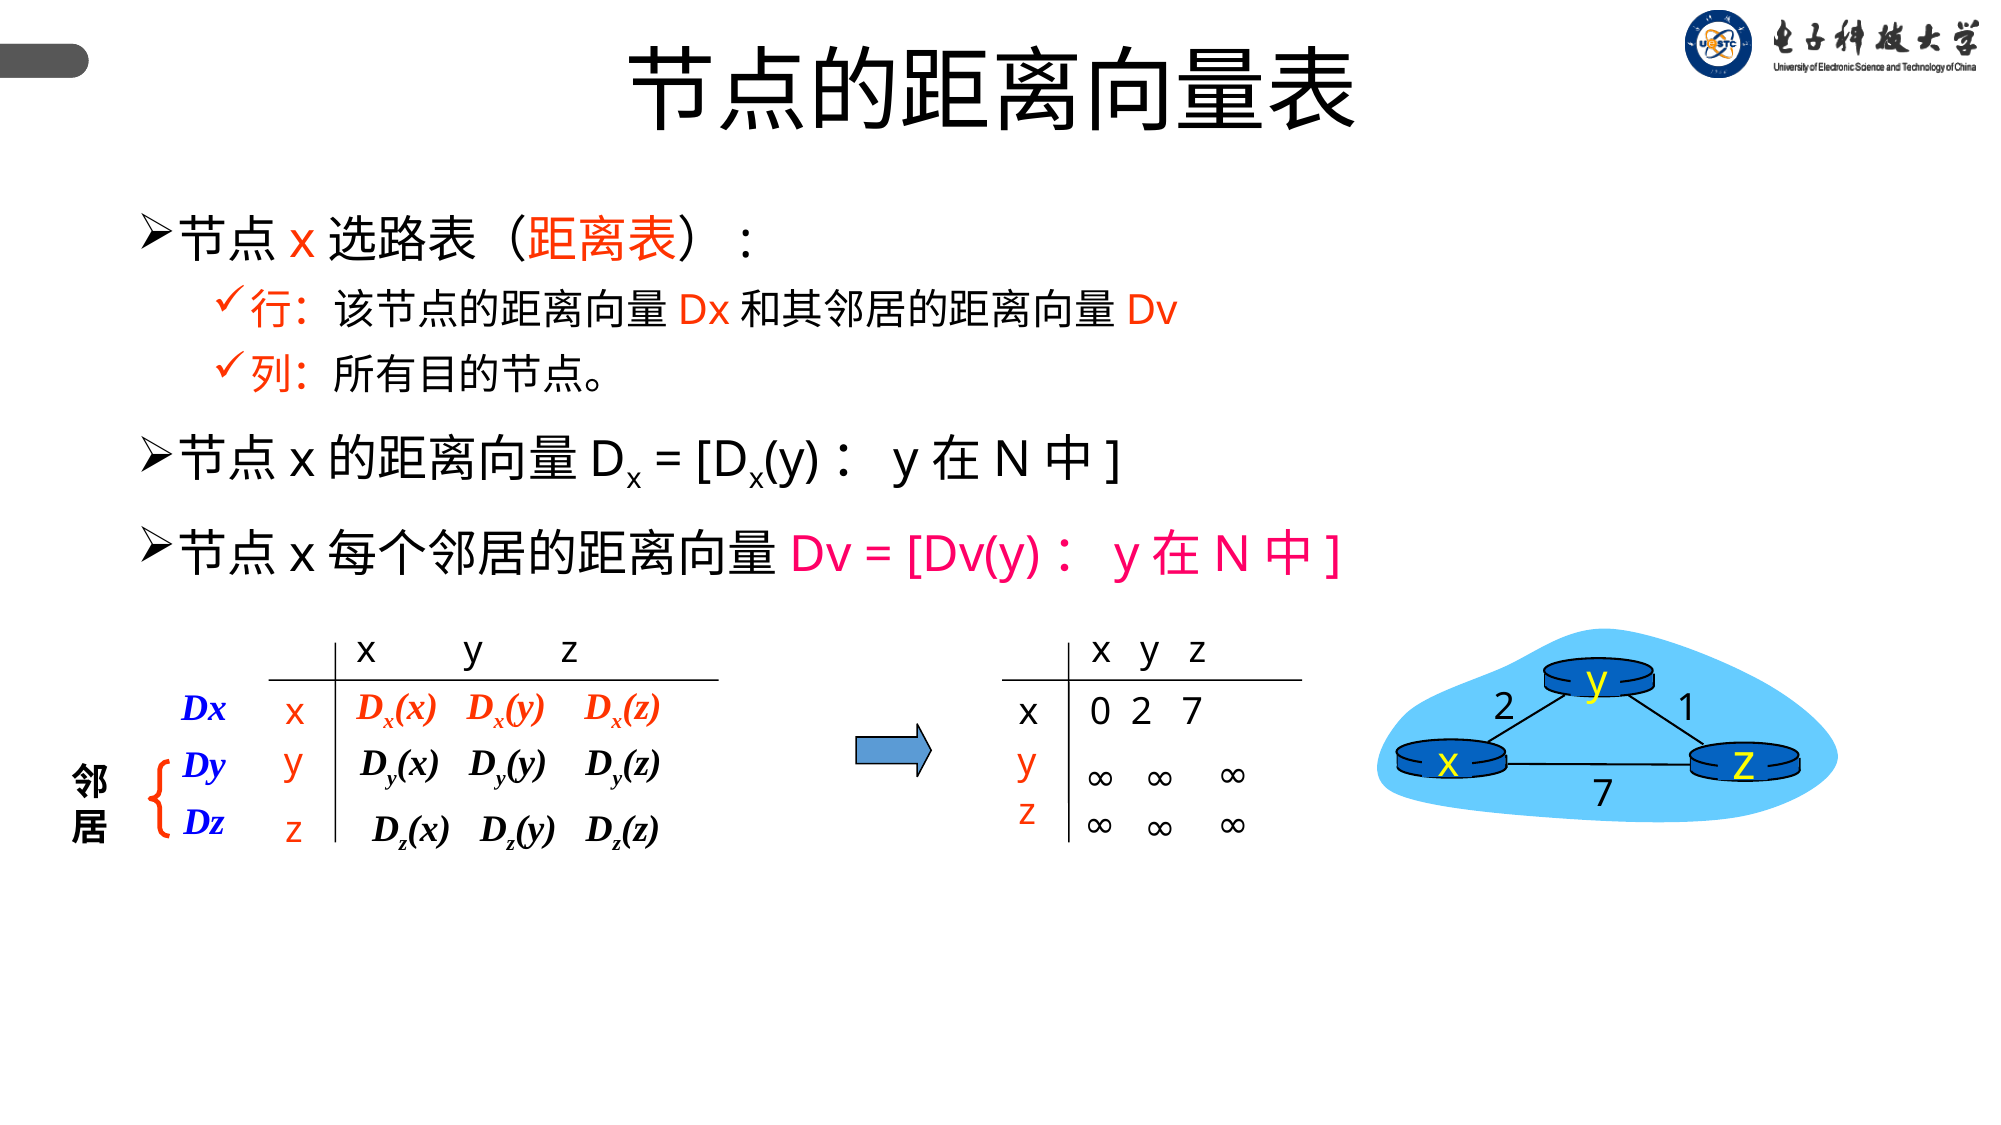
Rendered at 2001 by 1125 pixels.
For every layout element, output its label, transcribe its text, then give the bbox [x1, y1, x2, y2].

picture [1685, 10, 1979, 37]
text_box Dx Dy Dz [122, 671, 286, 918]
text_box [917, 564, 1303, 857]
text_box 邻居 [41, 750, 140, 856]
title 节点的距离向量表 [0, 37, 1984, 225]
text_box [1363, 626, 1841, 826]
text_box [856, 737, 917, 764]
list 节点x选路表（距离表）: 行：该节点的距离向量Dx和其邻居的距离向量Dv 列：所有目的节点。 节点x的距离向量Dx = [Dx(y)：y在N中] 节点x每个邻居的距离向量Dv = [Dv(y)：y在N中] [122, 194, 1823, 990]
text_box [150, 761, 170, 837]
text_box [268, 617, 818, 858]
text_box [508, 556, 539, 617]
